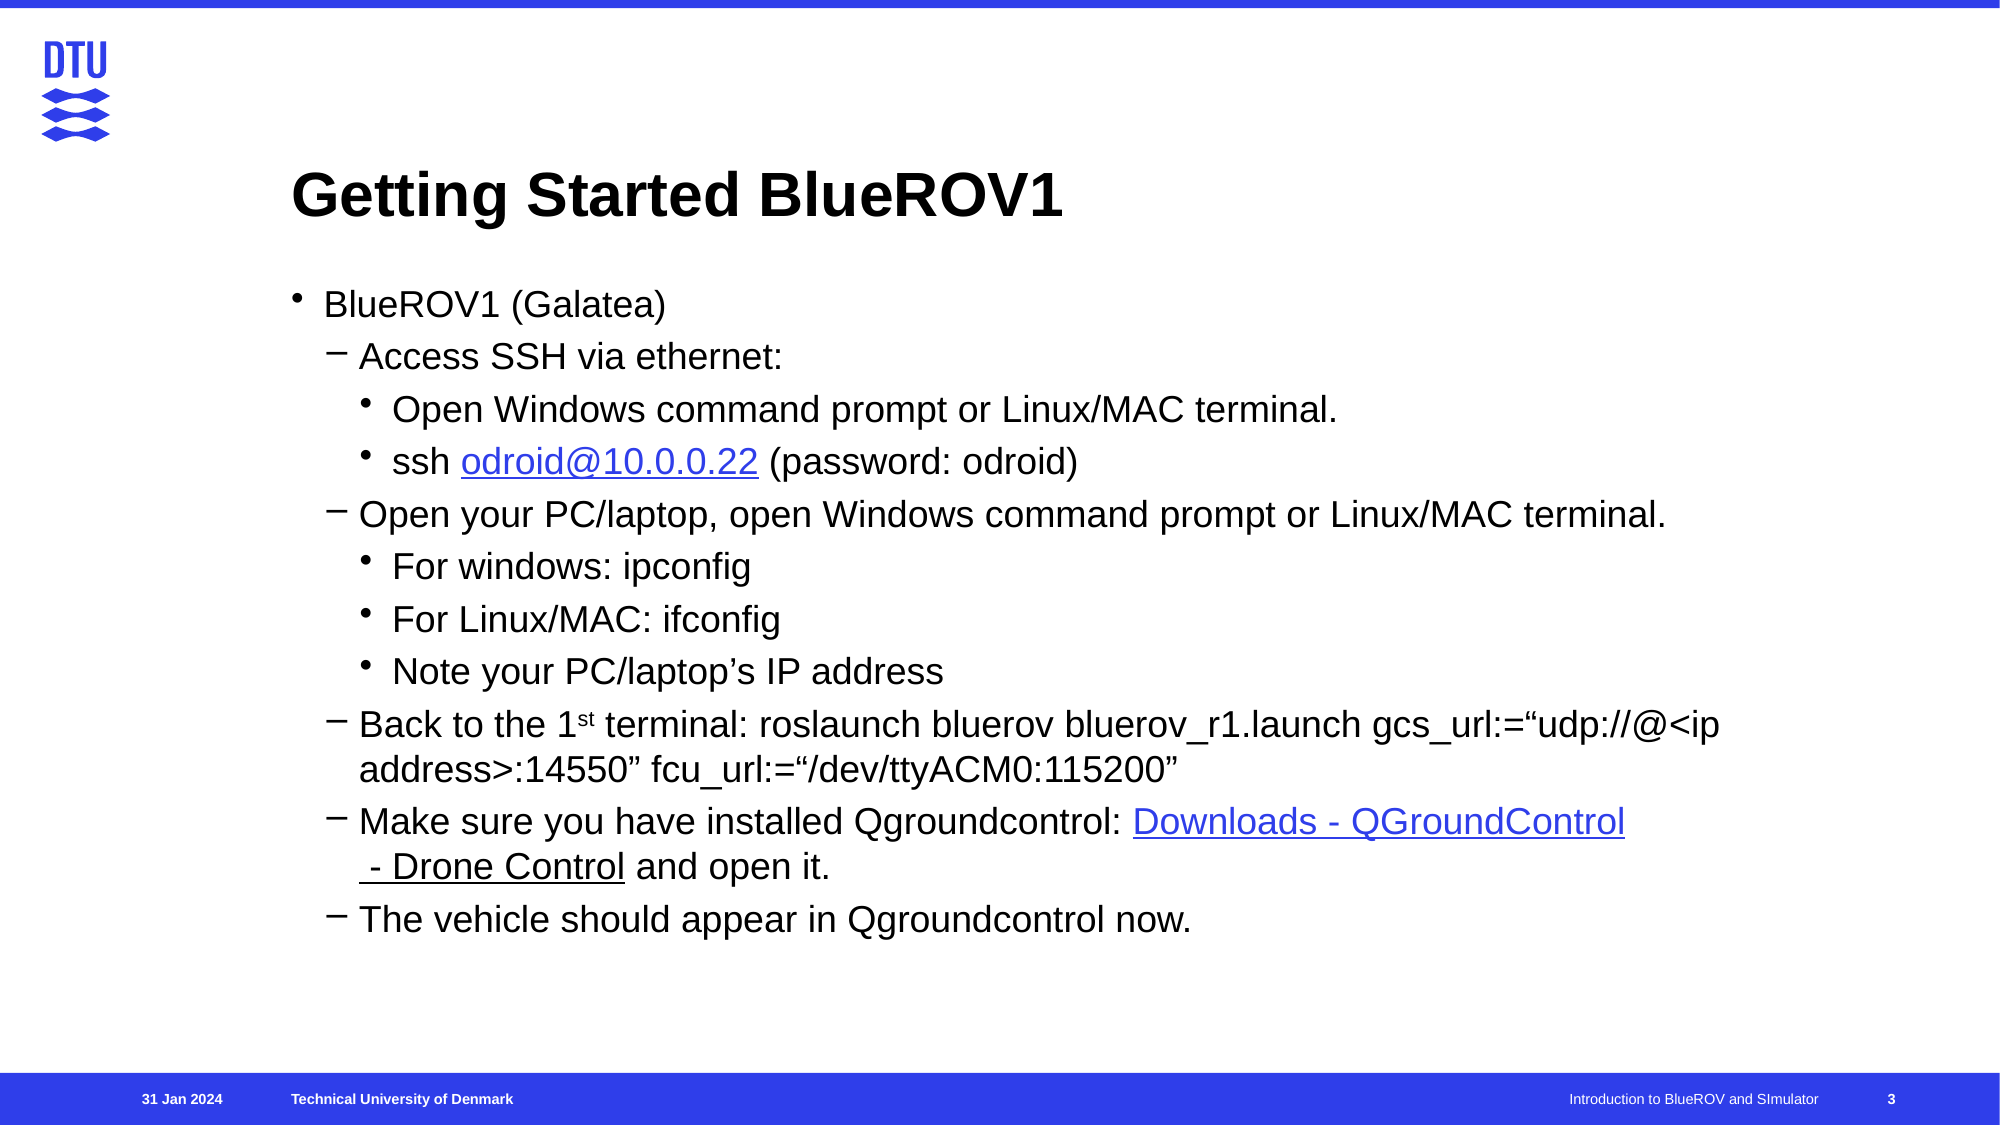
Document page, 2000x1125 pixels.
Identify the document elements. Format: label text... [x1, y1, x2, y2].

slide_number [41, 1073, 223, 1125]
title Getting Started BlueROV1 [291, 69, 1819, 230]
list BlueROV1 (Galatea) Access SSH via ethernet: Open Windows command prompt or Linux/MAC terminal. ssh odroid@10.0.0.22 (password: odroid) Open your PC/laptop, open Windows command prompt or Linux/MAC terminal. For windows: ipconfig For Linux/MAC: ifconfig Note your PC/laptop’s IP address Back to the 1st terminal: roslaunch bluerov bluerov_r1.launch gcs_url:=“udp://@<ip address>:14550” fcu_url:=“/dev/ttyACM0:115200” Make sure you have installed Qgroundcontrol: Downloads - QGroundControl - Drone Control and open it. The vehicle should appear in Qgroundcontrol now. [291, 279, 1819, 1026]
slide_number 3 [1887, 1073, 1959, 1125]
footer Introduction to BlueROV and SImulator [917, 1073, 1819, 1125]
